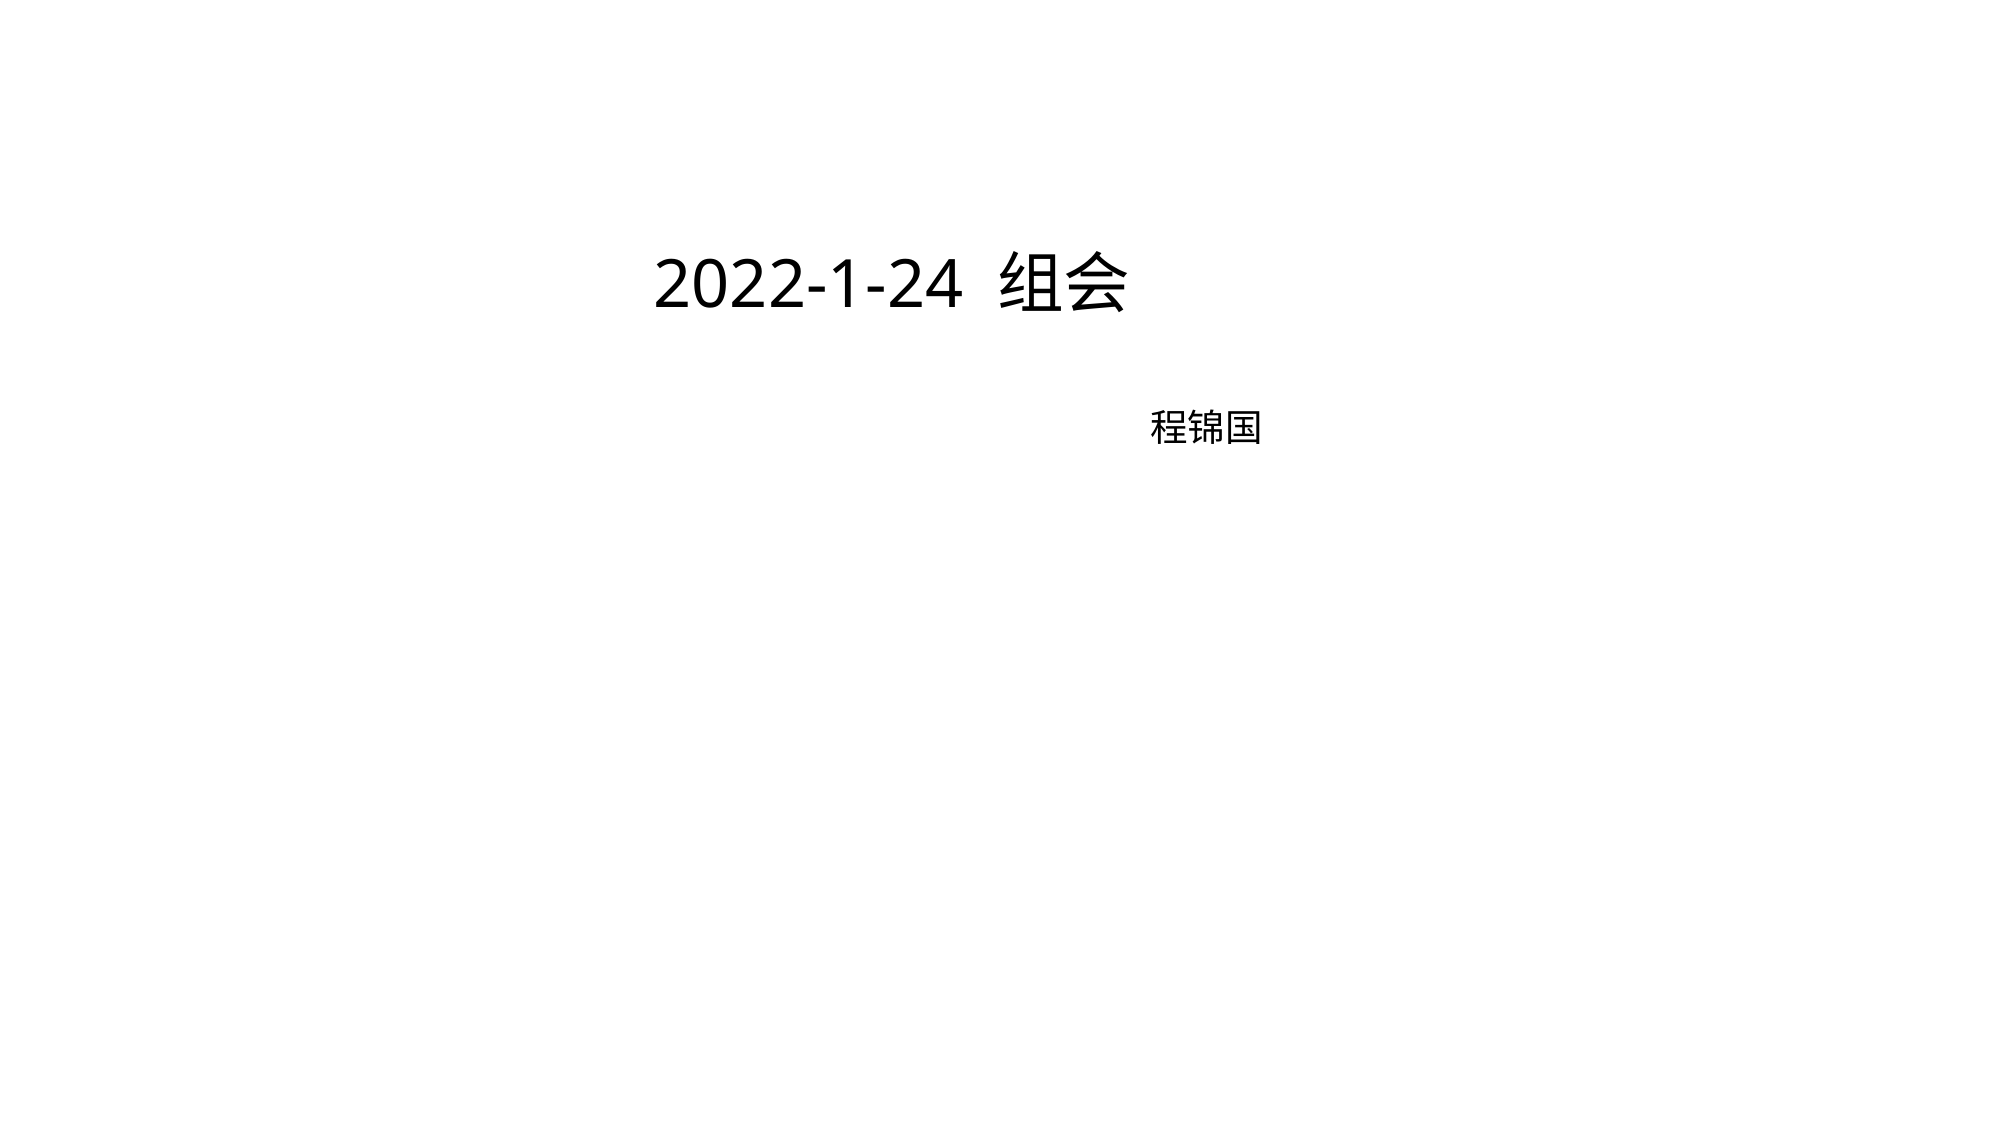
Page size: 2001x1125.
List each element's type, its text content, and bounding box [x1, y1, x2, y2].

text_box 程锦国 [1135, 396, 1278, 457]
text_box 2022-1-24 组会 [638, 233, 1279, 329]
